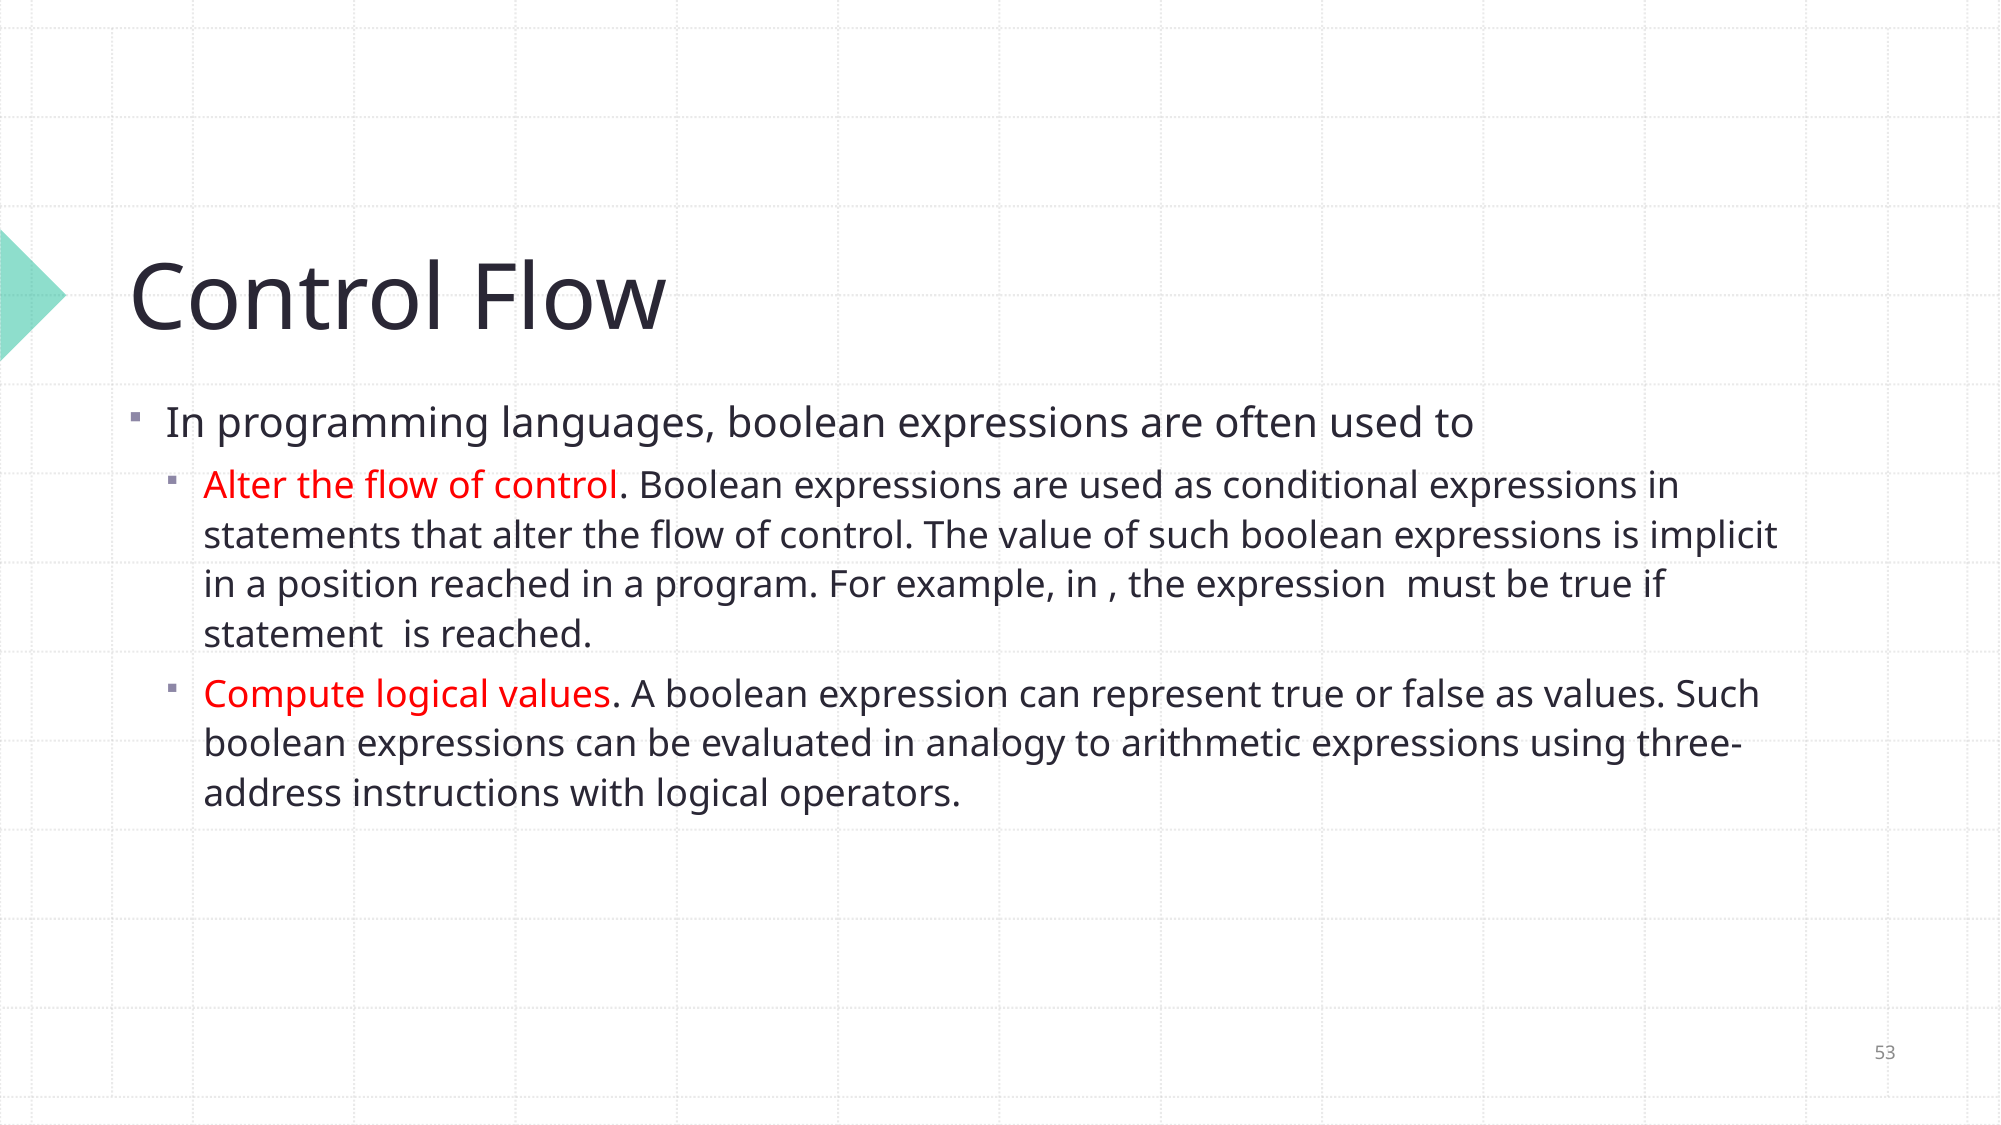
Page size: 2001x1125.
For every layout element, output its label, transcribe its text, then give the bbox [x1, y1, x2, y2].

slide_number 53 [1805, 1019, 1966, 1089]
title Control Flow [113, 119, 1808, 356]
